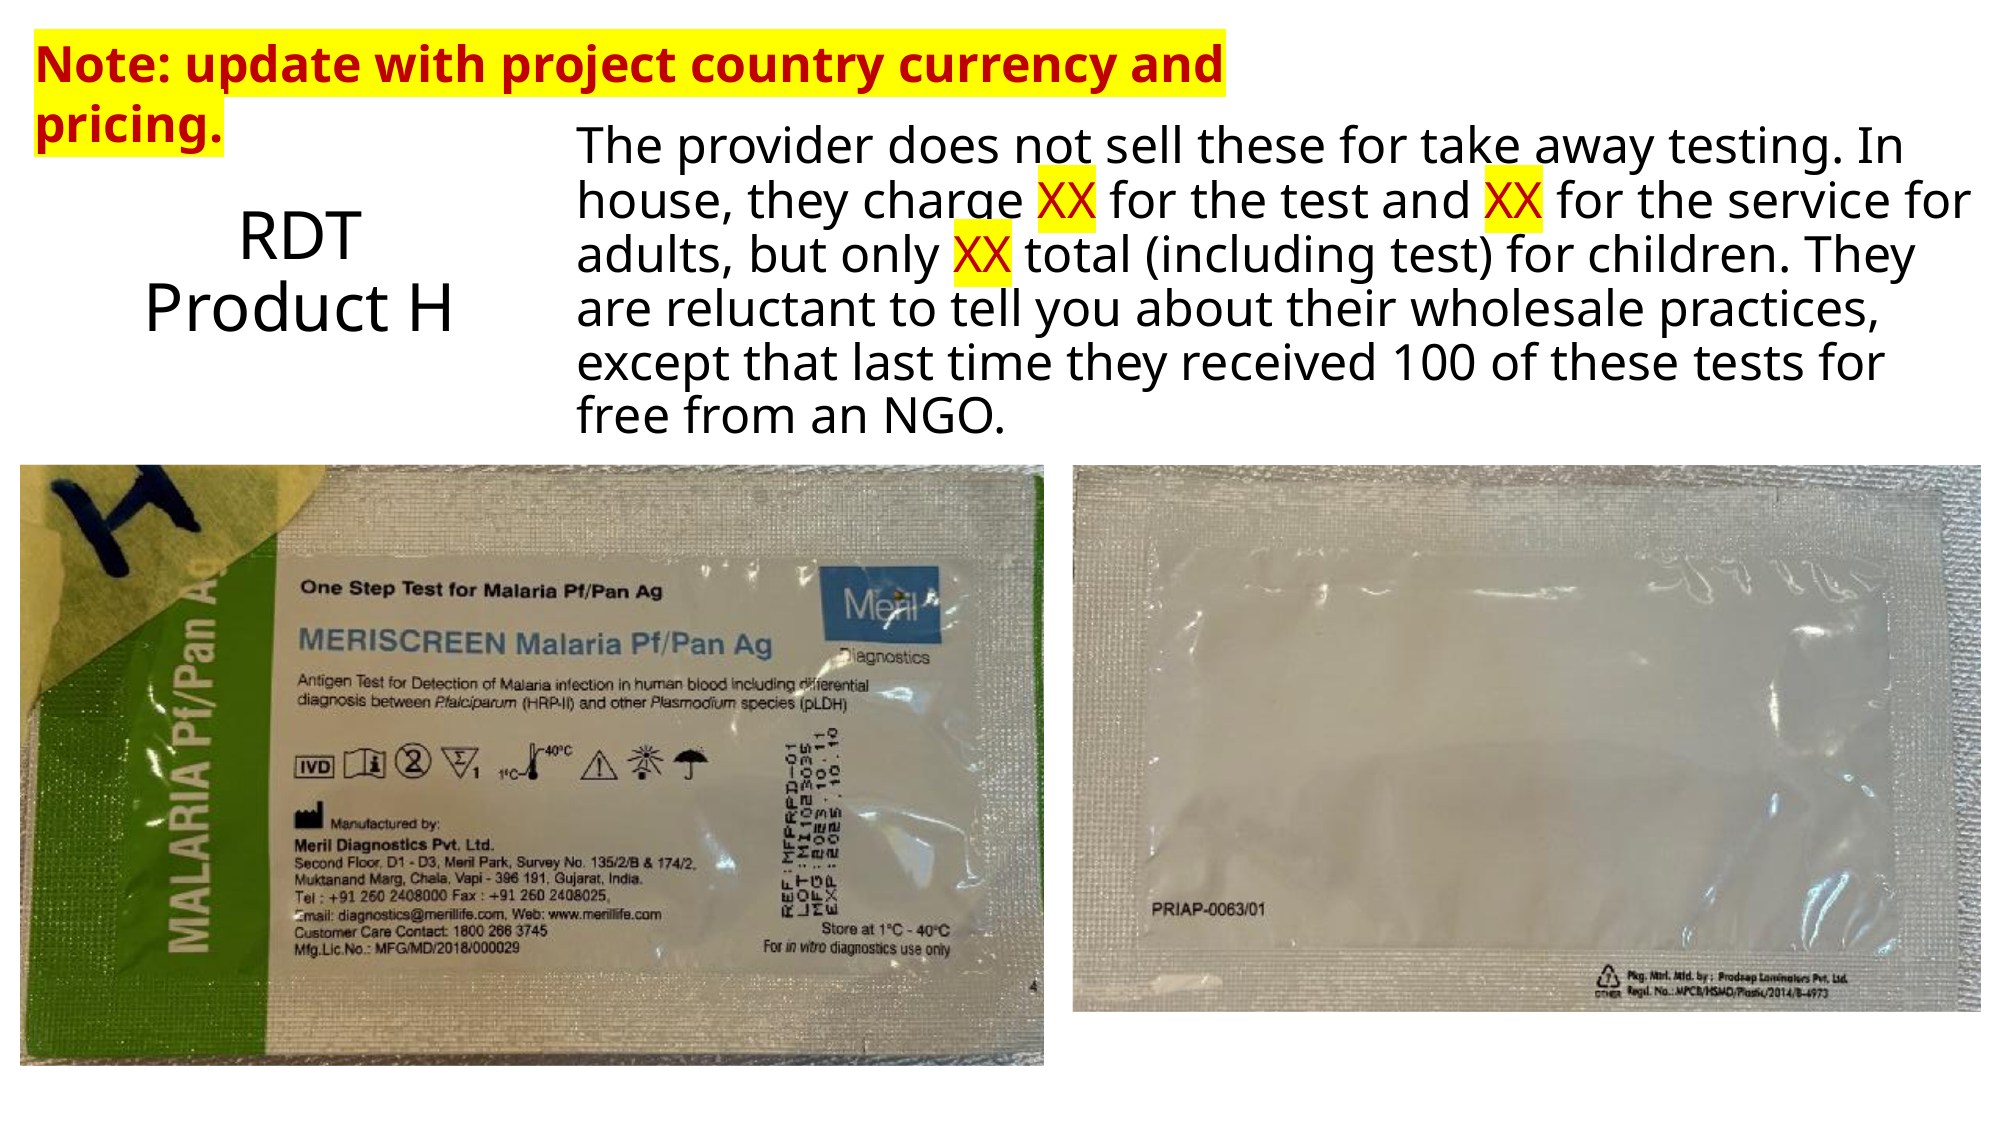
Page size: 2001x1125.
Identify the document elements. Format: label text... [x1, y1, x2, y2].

text_box Note: update with project country currency and pricing. [19, 25, 1323, 160]
picture [1074, 283, 1981, 1125]
picture [21, 252, 1044, 1125]
text_box The provider does not sell these for take away testing. In house, they charge XX for the test and XX for the service for adults, but only XX total (including test) for children. They are reluctant to tell you about their wholesale practices, except that last time they received 100 of these tests for free from an NGO. [562, 147, 2000, 418]
text_box RDT Product H [0, 194, 562, 465]
